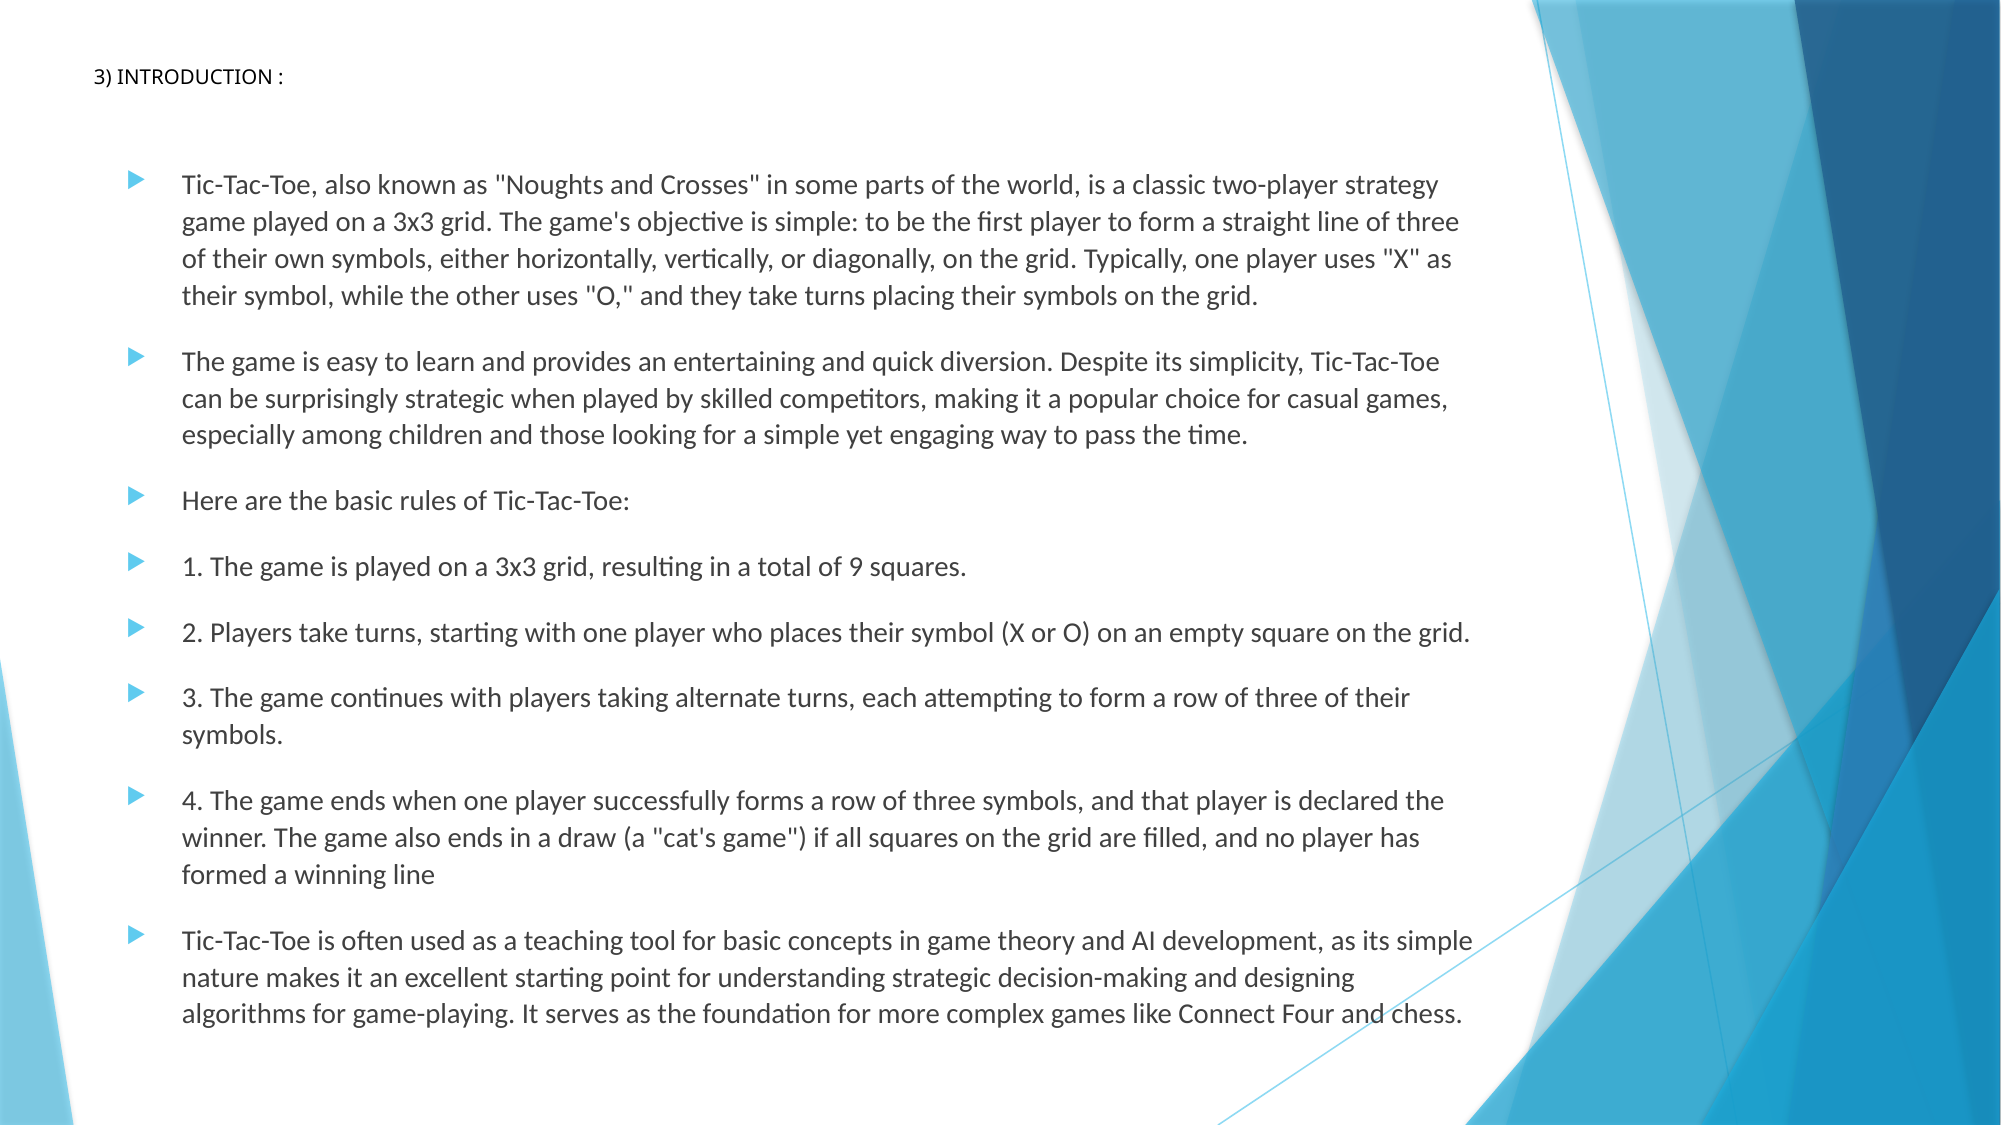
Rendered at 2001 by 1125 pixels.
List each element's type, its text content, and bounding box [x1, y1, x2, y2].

list Tic-Tac-Toe, also known as "Noughts and Crosses" in some parts of the world, is a classic two-player strategy game played on a 3x3 grid. The game's objective is simple: to be the first player to form a straight line of three of their own symbols, either horizontally, vertically, or diagonally, on the grid. Typically, one player uses "X" as their symbol, while the other uses "O," and they take turns placing their symbols on the grid. The game is easy to learn and provides an entertaining and quick diversion. Despite its simplicity, Tic-Tac-Toe can be surprisingly strategic when played by skilled competitors, making it a popular choice for casual games, especially among children and those looking for a simple yet engaging way to pass the time. Here are the basic rules of Tic-Tac-Toe: 1. The game is played on a 3x3 grid, resulting in a total of 9 squares. 2. Players take turns, starting with one player who places their symbol (X or O) on an empty square on the grid. 3. The game continues with players taking alternate turns, each attempting to form a row of three of their symbols. 4. The game ends when one player successfully forms a row of three symbols, and that player is declared the winner. The game also ends in a draw (a "cat's game") if all squares on the grid are filled, and no player has formed a winning line Tic-Tac-Toe is often used as a teaching tool for basic concepts in game theory and AI development, as its simple nature makes it an excellent starting point for understanding strategic decision-making and designing algorithms for game-playing. It serves as the foundation for more complex games like Connect Four and chess. [111, 156, 1490, 1069]
title 3) INTRODUCTION : [78, 56, 1490, 134]
